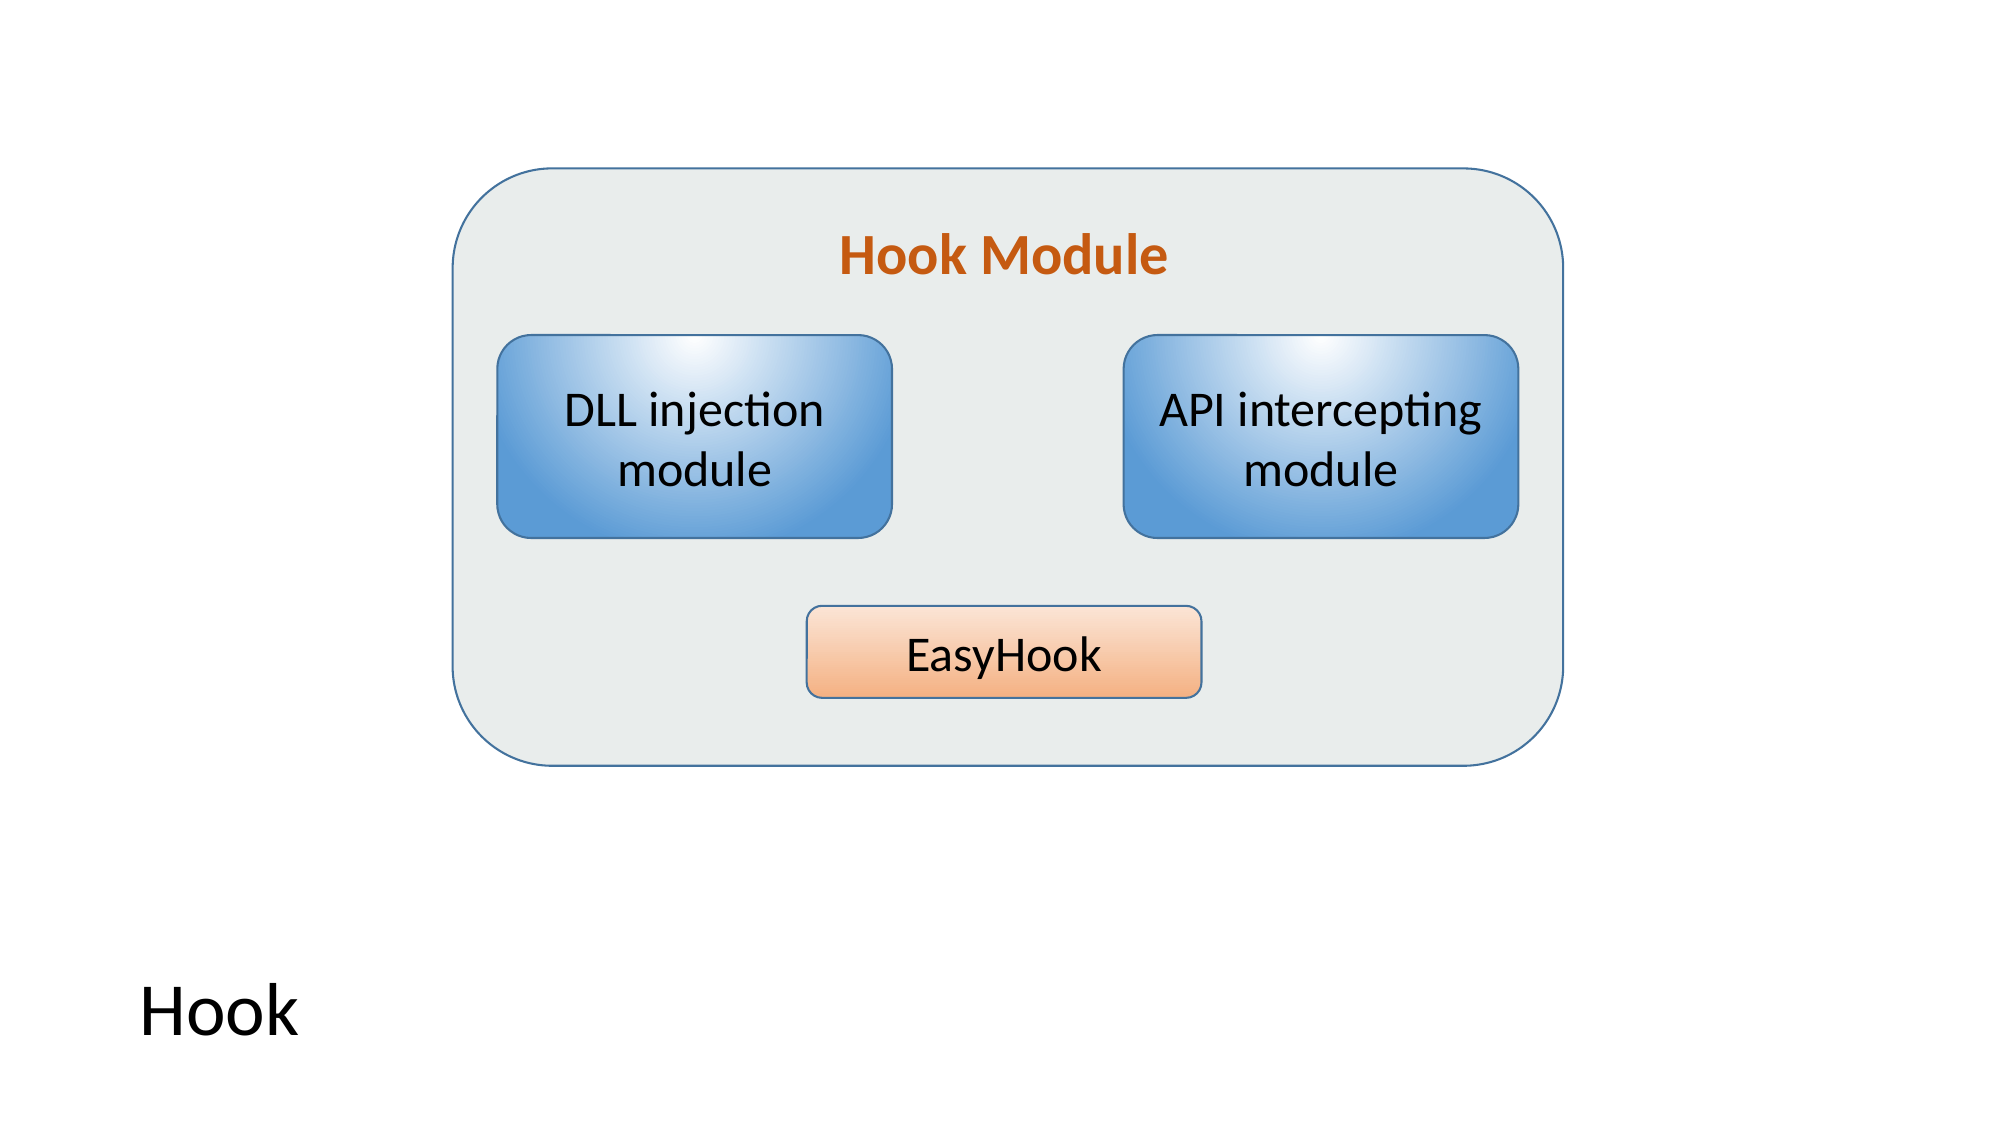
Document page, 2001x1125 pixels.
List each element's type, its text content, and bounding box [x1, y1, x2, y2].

text_box Hook [124, 952, 315, 1058]
text_box DLL injection module [496, 333, 894, 540]
text_box [451, 167, 1565, 767]
text_box Hook Module [824, 208, 1184, 294]
text_box EasyHook [805, 604, 1203, 699]
text_box API intercepting module [1122, 333, 1520, 540]
